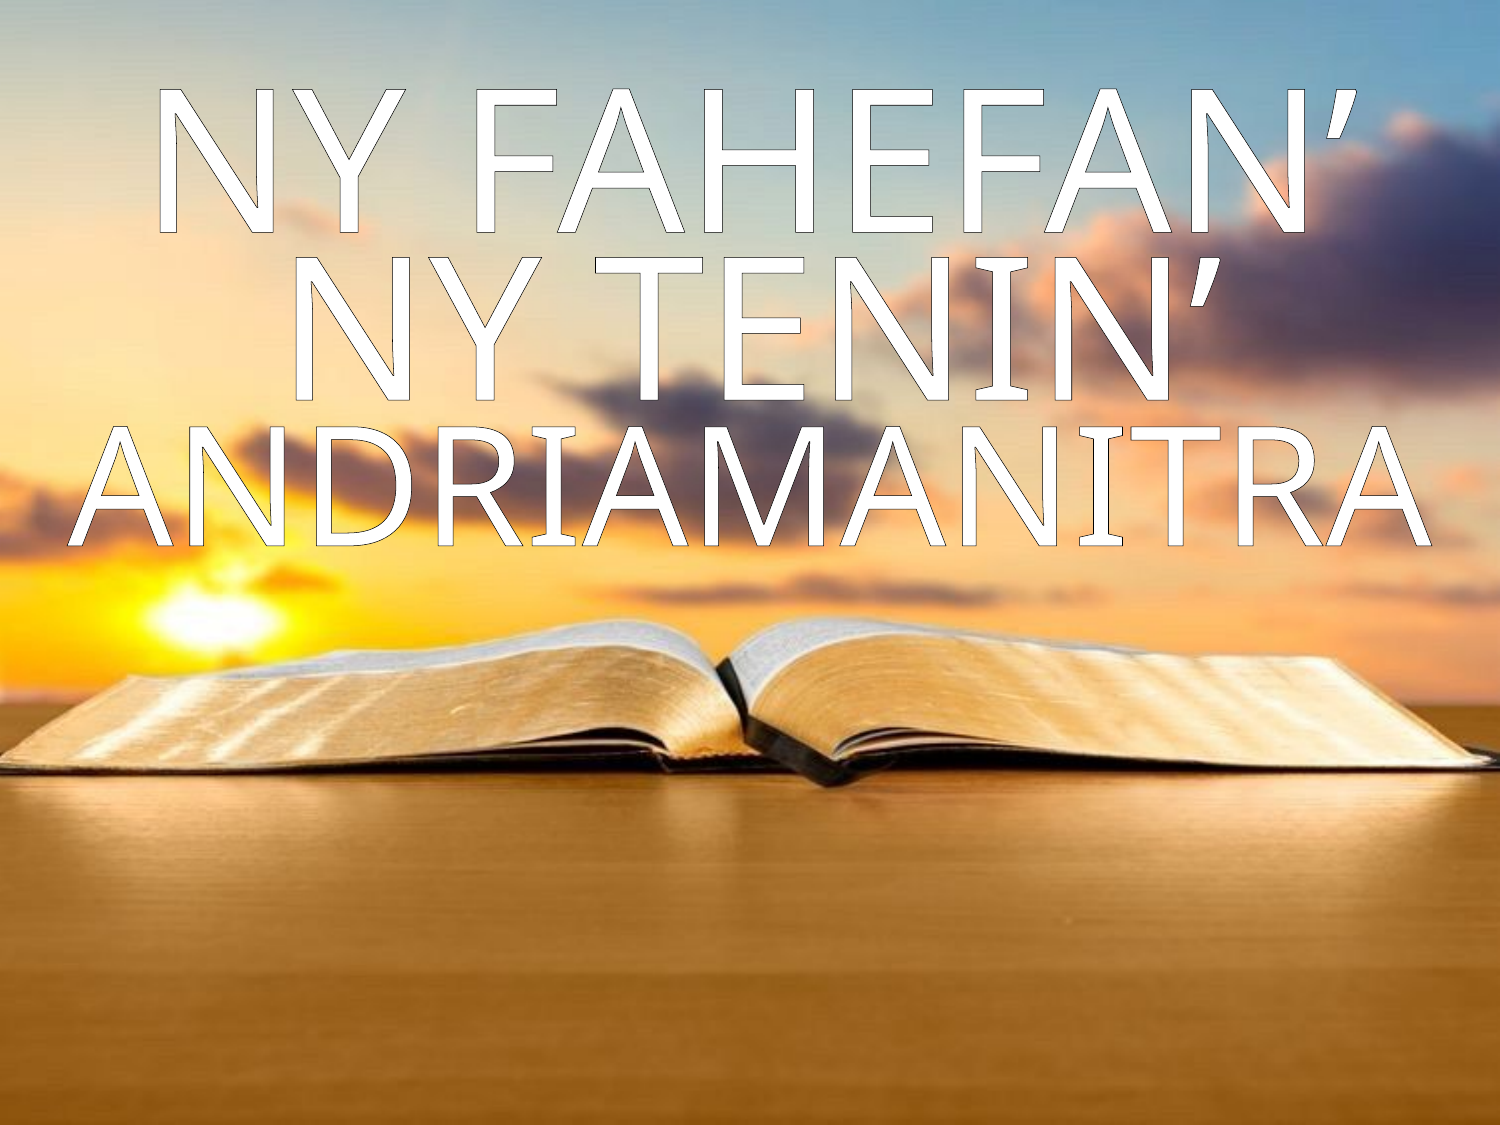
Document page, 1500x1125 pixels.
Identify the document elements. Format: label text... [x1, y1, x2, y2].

title NY FAHEFAN’ NY TENIN’ ANDRIAMANITRA [0, 0, 1500, 672]
picture [0, 672, 1500, 1125]
